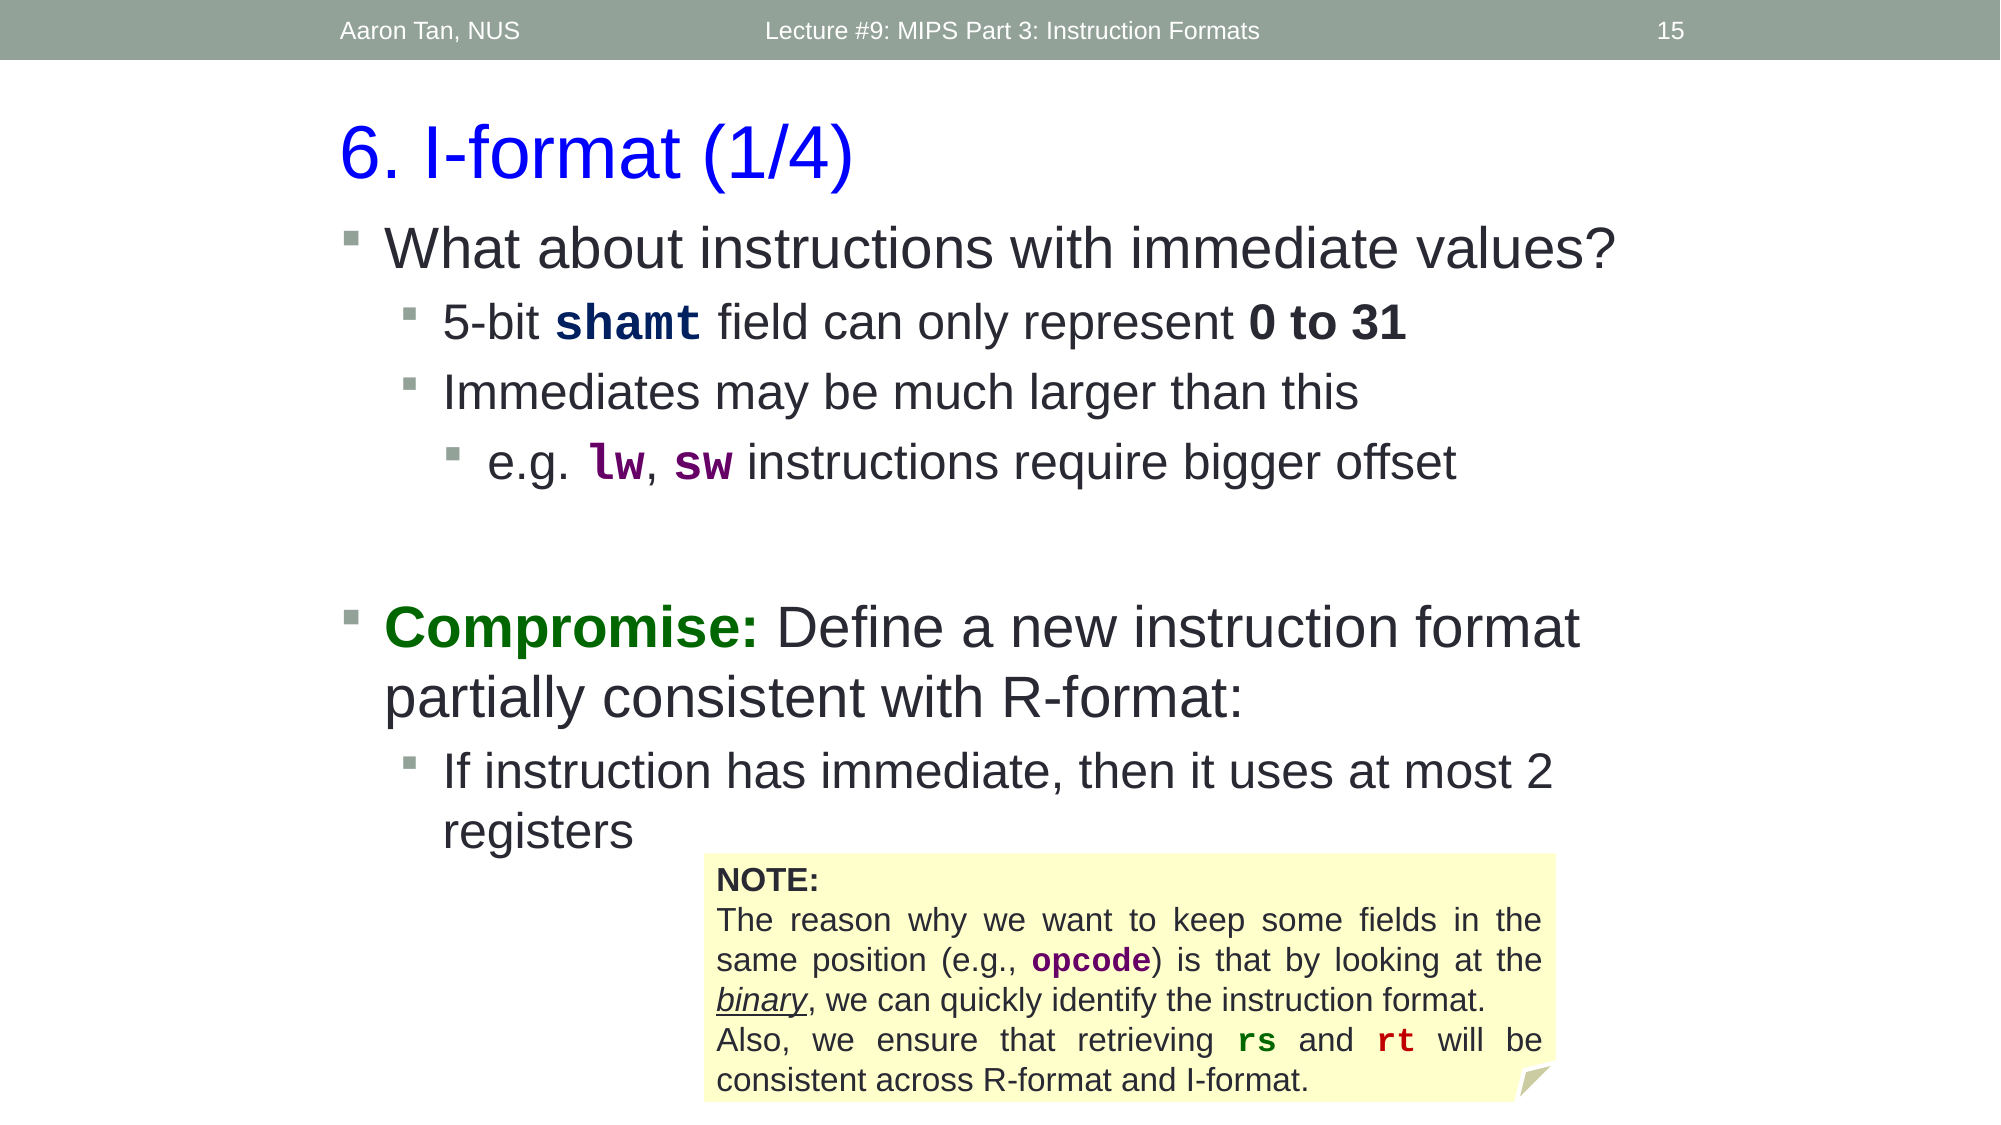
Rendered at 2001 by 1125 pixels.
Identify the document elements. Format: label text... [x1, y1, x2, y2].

footer Lecture #9: MIPS Part 3: Instruction Formats [800, 3, 1558, 57]
slide_number 15 [1558, 3, 1700, 57]
text_box What about instructions with immediate values? 5-bit shamt field can only represent 0 to 31 Immediates may be much larger than this e.g. lw, sw instructions require bigger offset Compromise: Define a new instruction format partially consistent with R-format: If instruction has immediate, then it uses at most 2 registers [324, 202, 1700, 988]
slide_number Aaron Tan, NUS [324, 3, 800, 57]
text_box 6. I-format (1/4) [324, 96, 1675, 202]
text_box NOTE: The reason why we want to keep some fields in the same position (e.g., opcode) is that by looking at the binary, we can quickly identify the instruction format. Also, we ensure that retrieving rs and rt will be consistent across R-format and I-format. [699, 849, 1561, 1107]
